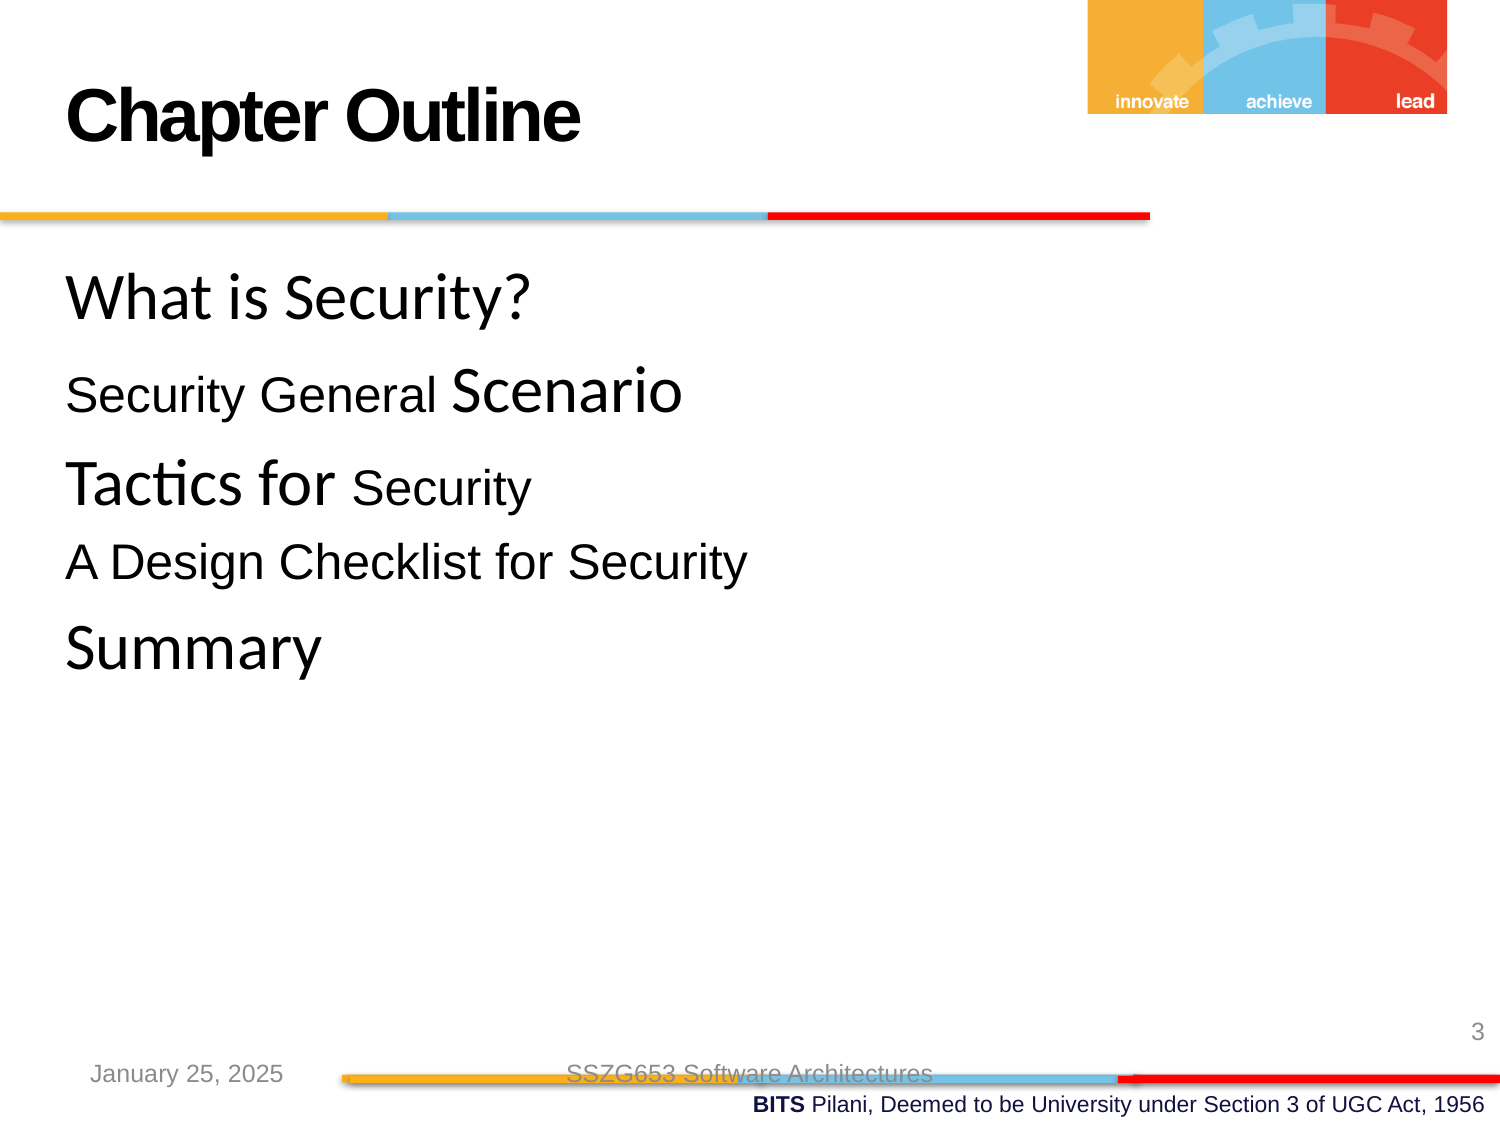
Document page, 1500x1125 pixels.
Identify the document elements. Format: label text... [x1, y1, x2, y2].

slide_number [75, 1042, 425, 1103]
slide_number 3 [1149, 1000, 1500, 1061]
list Chapter Outline [50, 24, 1088, 213]
list What is Security? Security General Scenario Tactics for Security A Design Checklist for Security Summary [50, 245, 1400, 988]
footer SSZG653 Software Architectures [512, 1042, 988, 1103]
picture [1087, 0, 1448, 114]
